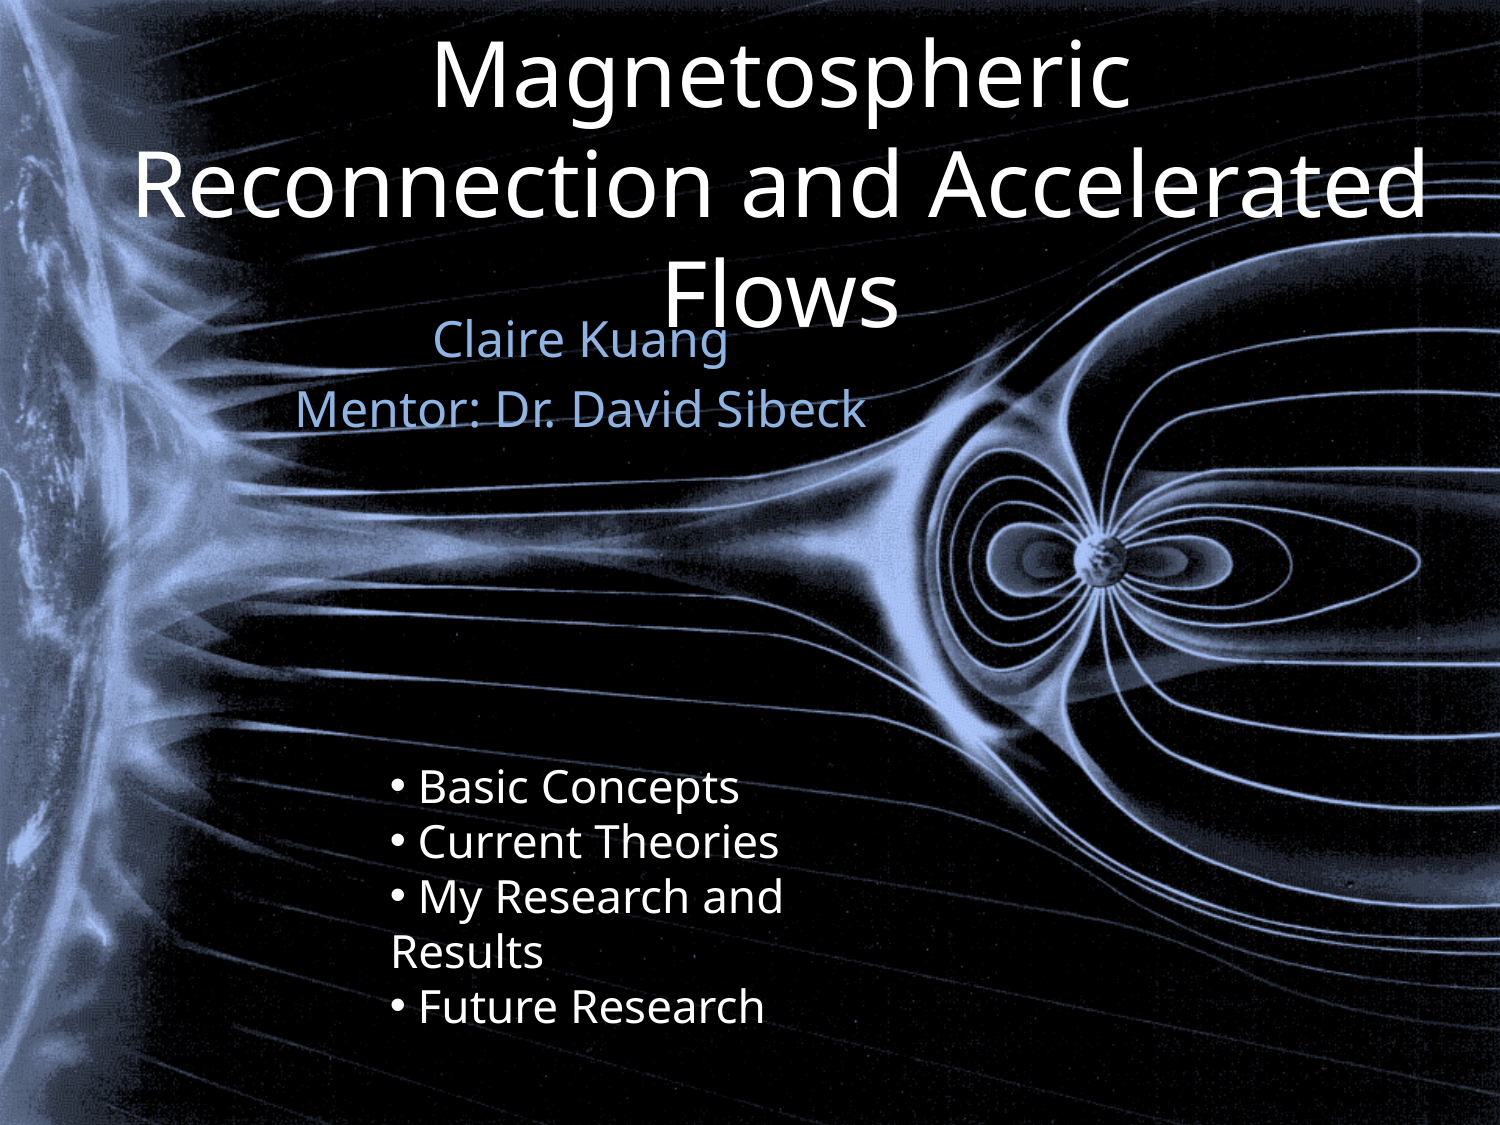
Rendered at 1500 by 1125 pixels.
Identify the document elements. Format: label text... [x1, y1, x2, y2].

subtitle Claire Kuang Mentor: Dr. David Sibeck [262, 299, 900, 463]
title Magnetospheric Reconnection and Accelerated Flows [112, 24, 1450, 338]
text_box Basic Concepts Current Theories My Research and Results Future Research [374, 750, 963, 1040]
